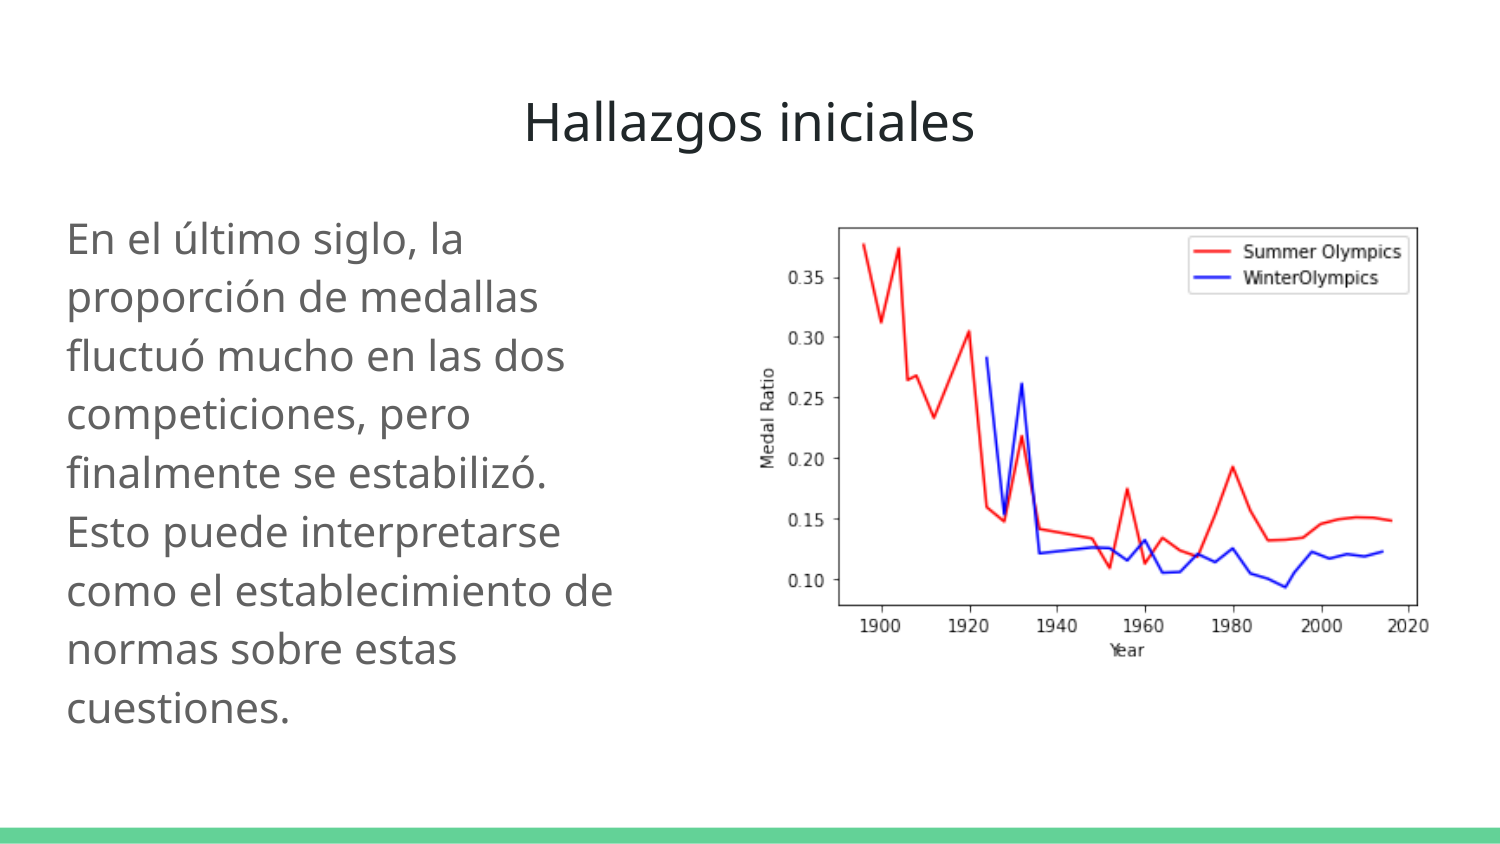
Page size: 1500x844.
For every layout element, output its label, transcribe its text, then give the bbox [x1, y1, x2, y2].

picture [749, 217, 1443, 672]
list En el último siglo, la proporción de medallas fluctuó mucho en las dos competiciones, pero finalmente se estabilizó. Esto puede interpretarse como el establecimiento de normas sobre estas cuestiones. [51, 189, 657, 750]
title Hallazgos iniciales [51, 72, 1449, 167]
